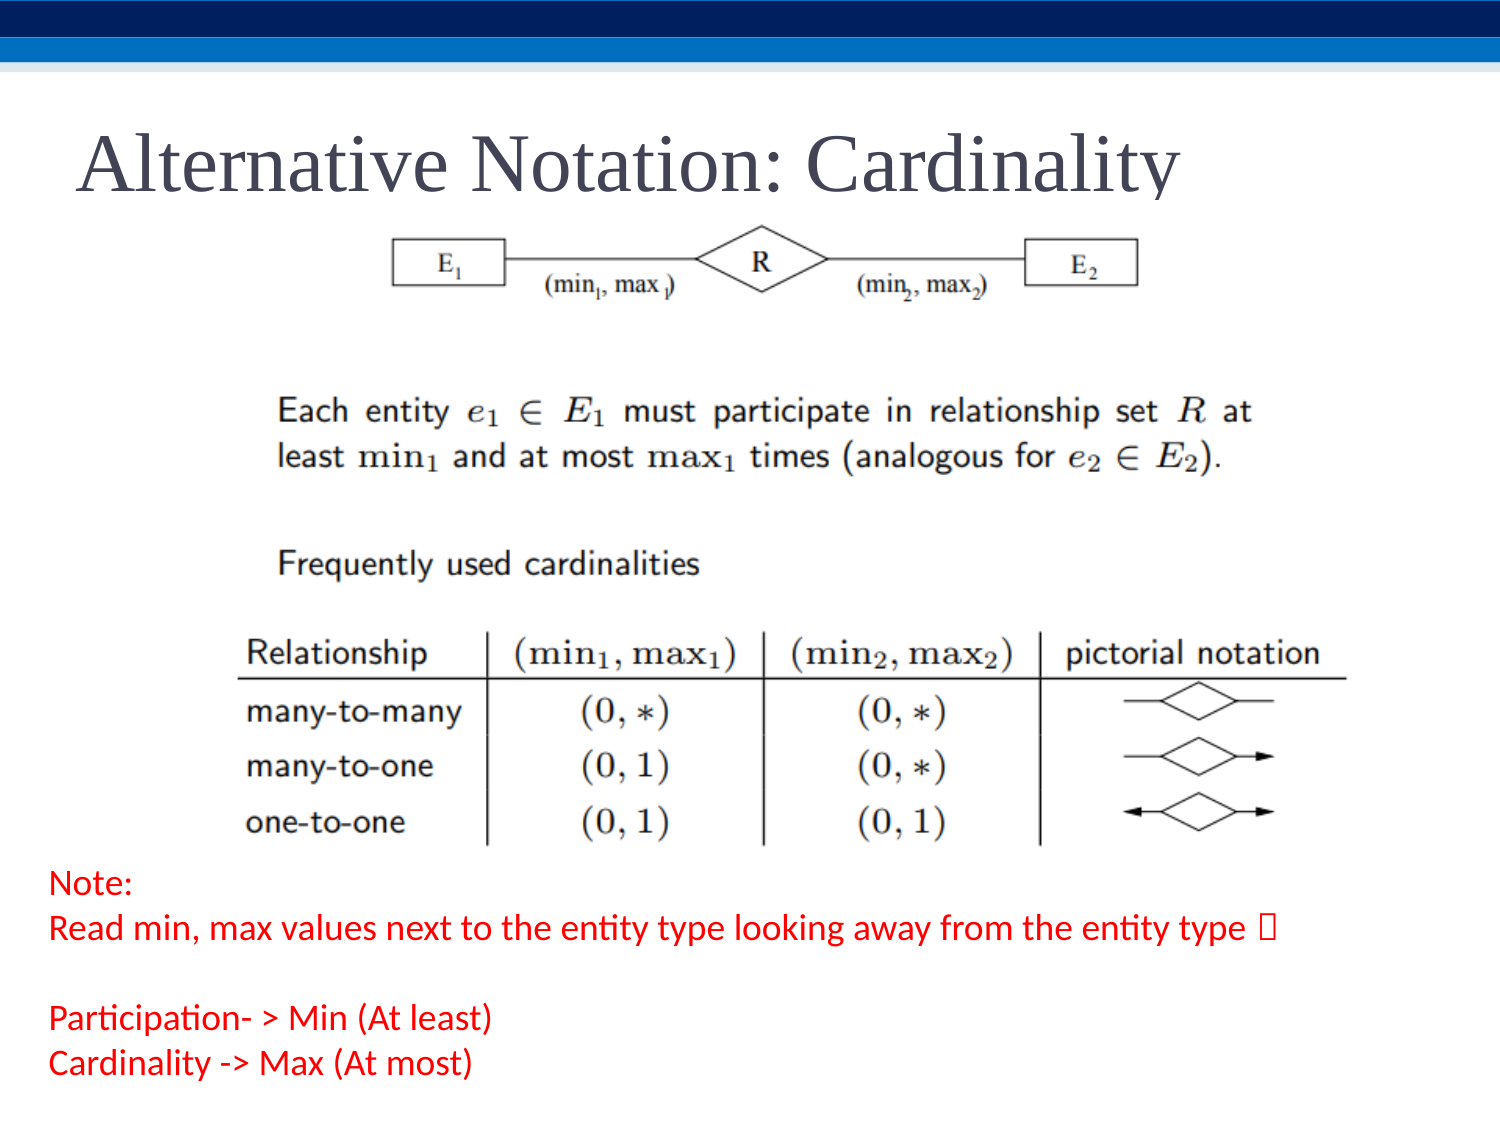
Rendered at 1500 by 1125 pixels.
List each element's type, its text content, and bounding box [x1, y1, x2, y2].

picture [237, 199, 1366, 853]
title Alternative Notation: Cardinality [75, 107, 1413, 411]
text_box Note: Read min, max values next to the entity type looking away from the entity type  Participation- > Min (At least) Cardinality -> Max (At most) [33, 850, 1409, 1125]
